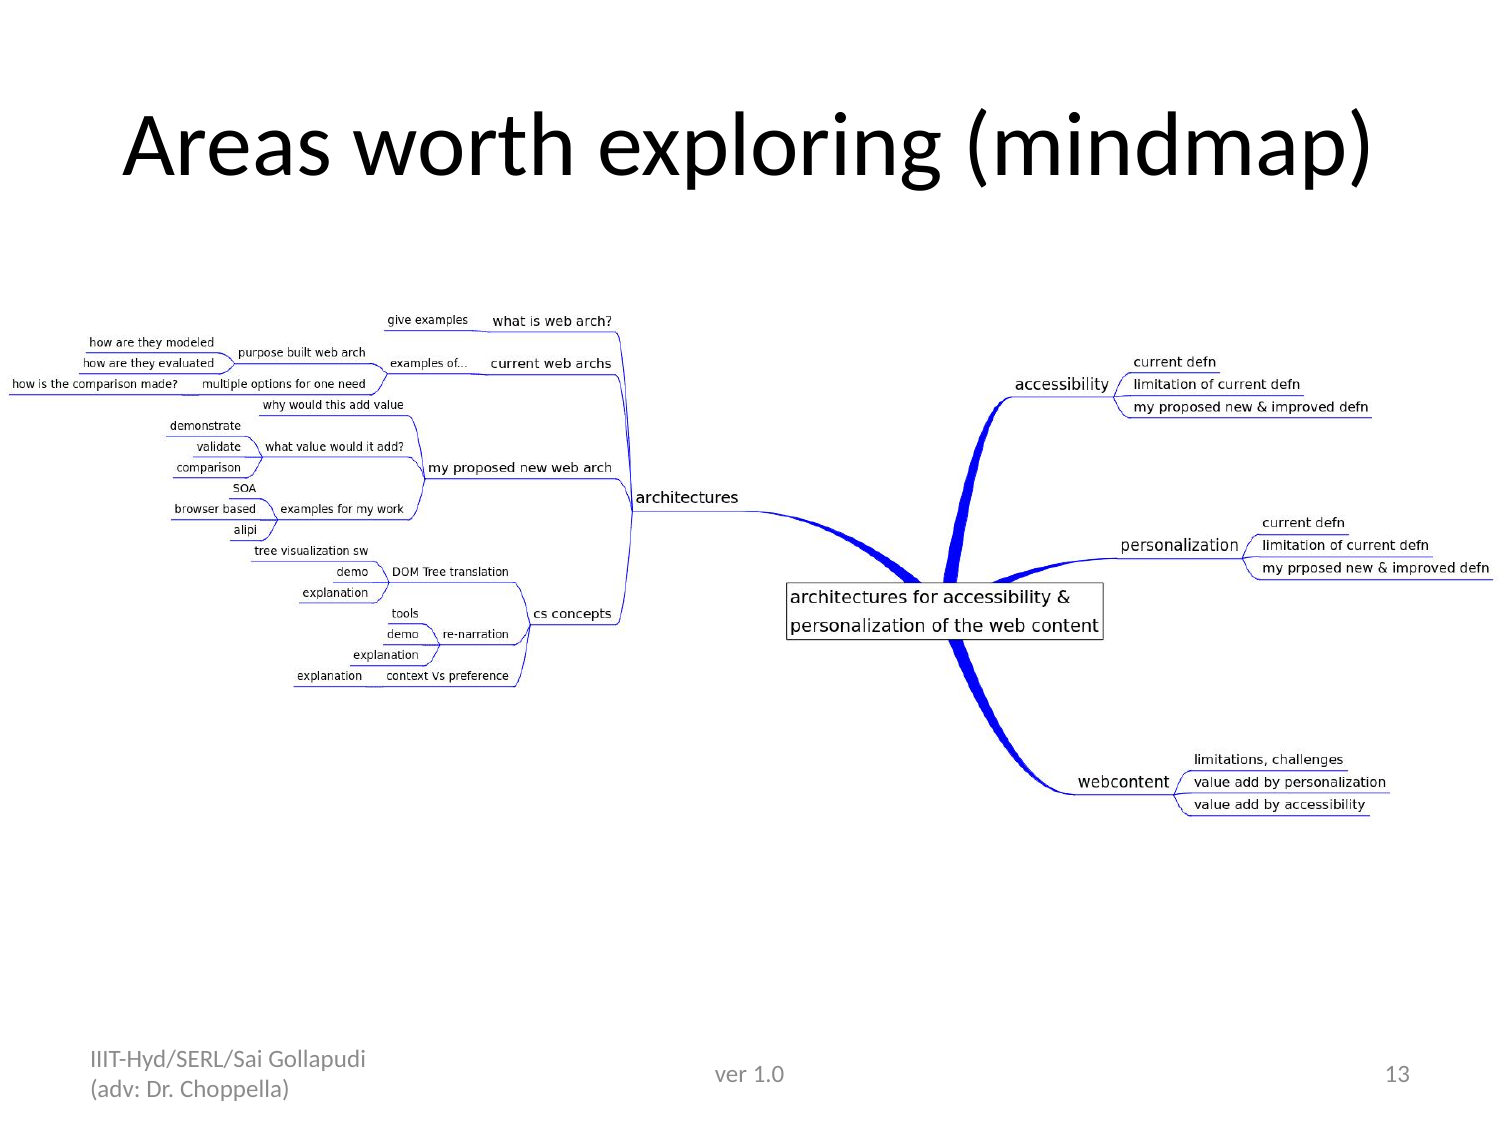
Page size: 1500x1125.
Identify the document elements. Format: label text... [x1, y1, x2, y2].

picture [0, 301, 1500, 824]
footer ver 1.0 [512, 1042, 988, 1103]
title Areas worth exploring (mindmap) [75, 45, 1425, 233]
slide_number IIIT-Hyd/SERL/Sai Gollapudi (adv: Dr. Choppella) [75, 1042, 425, 1103]
slide_number 13 [1074, 1042, 1425, 1103]
